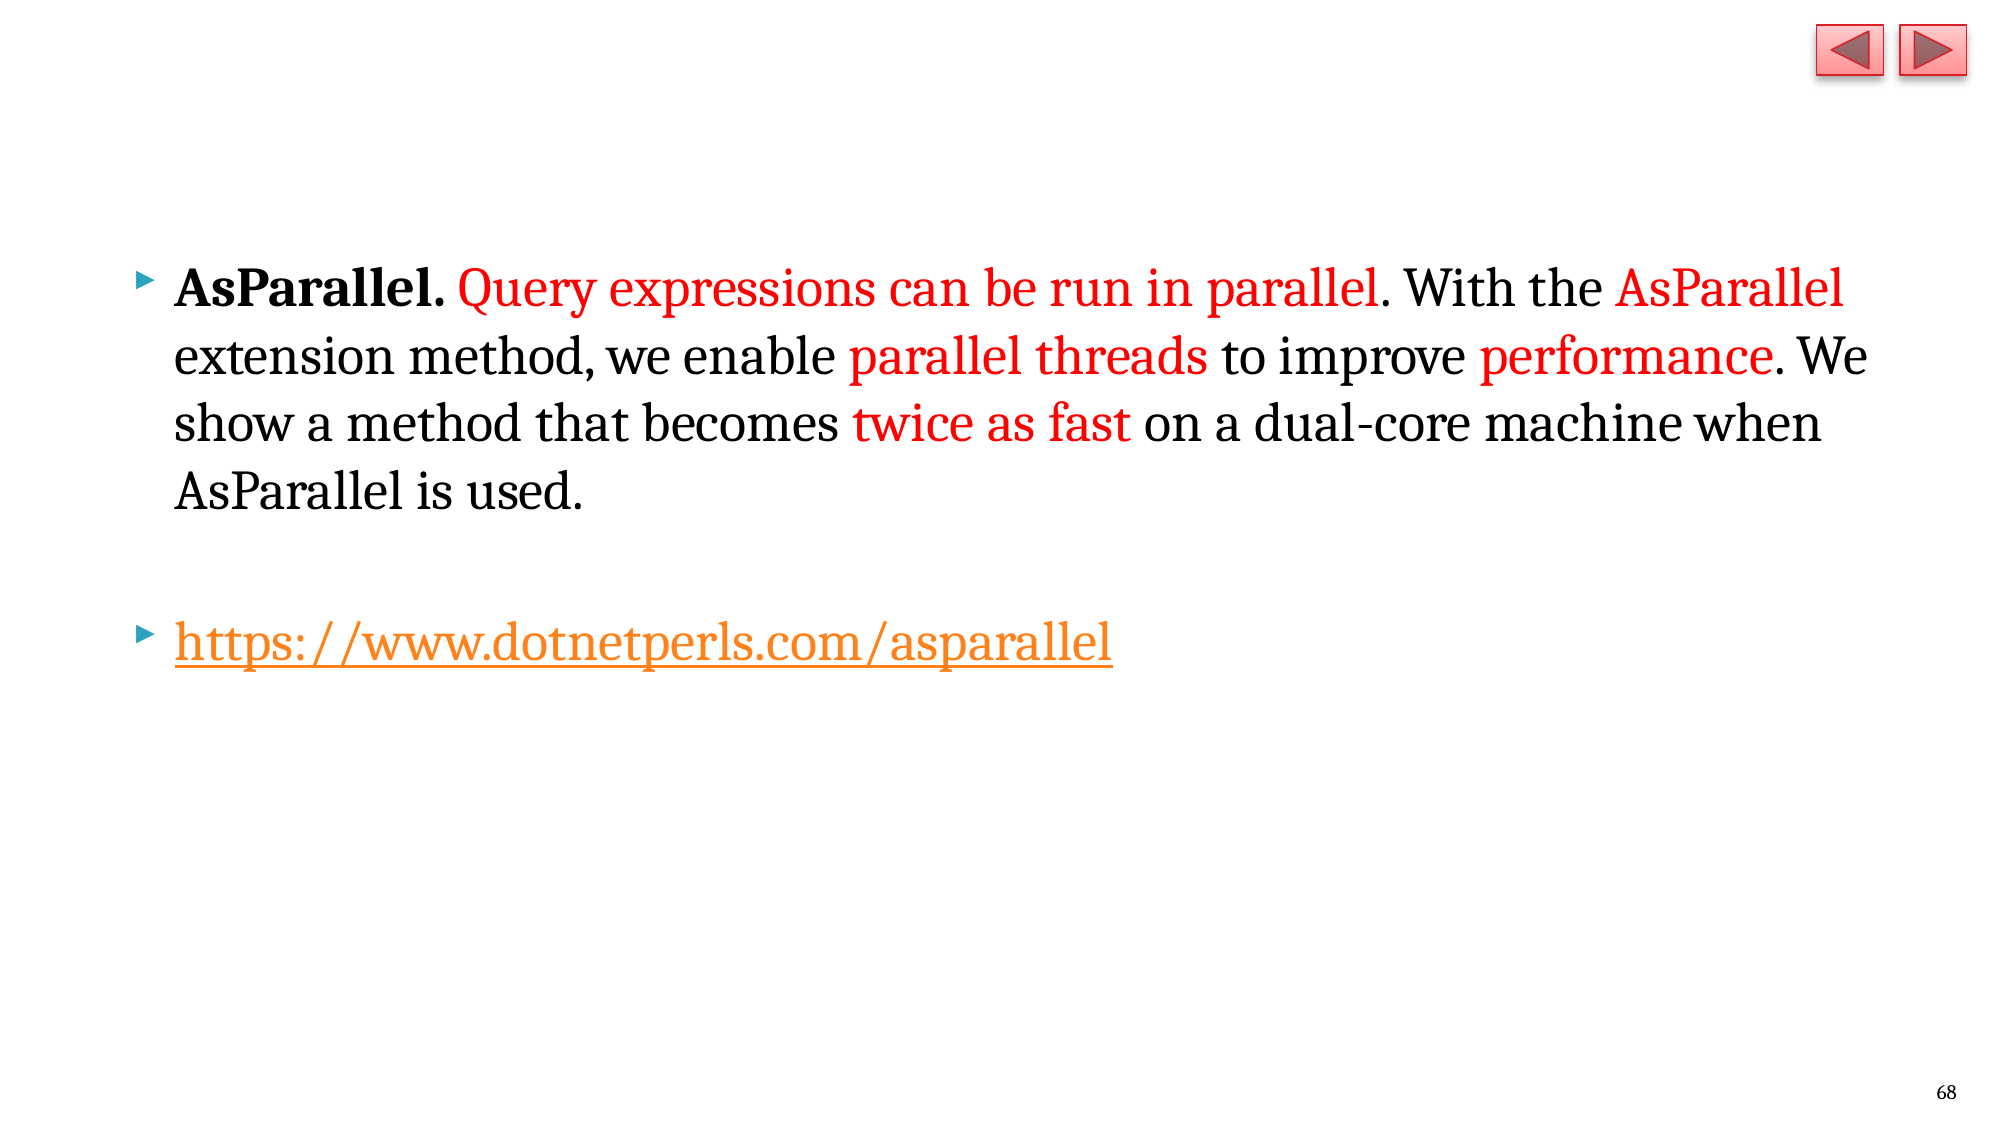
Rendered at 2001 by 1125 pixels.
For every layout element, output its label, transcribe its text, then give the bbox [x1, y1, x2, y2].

slide_number 68 [1891, 1051, 1972, 1112]
list AsParallel. Query expressions can be run in parallel. With the AsParallel extension method, we enable parallel threads to improve performance. We show a method that becomes twice as fast on a dual-core machine when AsParallel is used. https://www.dotnetperls.com/asparallel [99, 242, 1900, 986]
